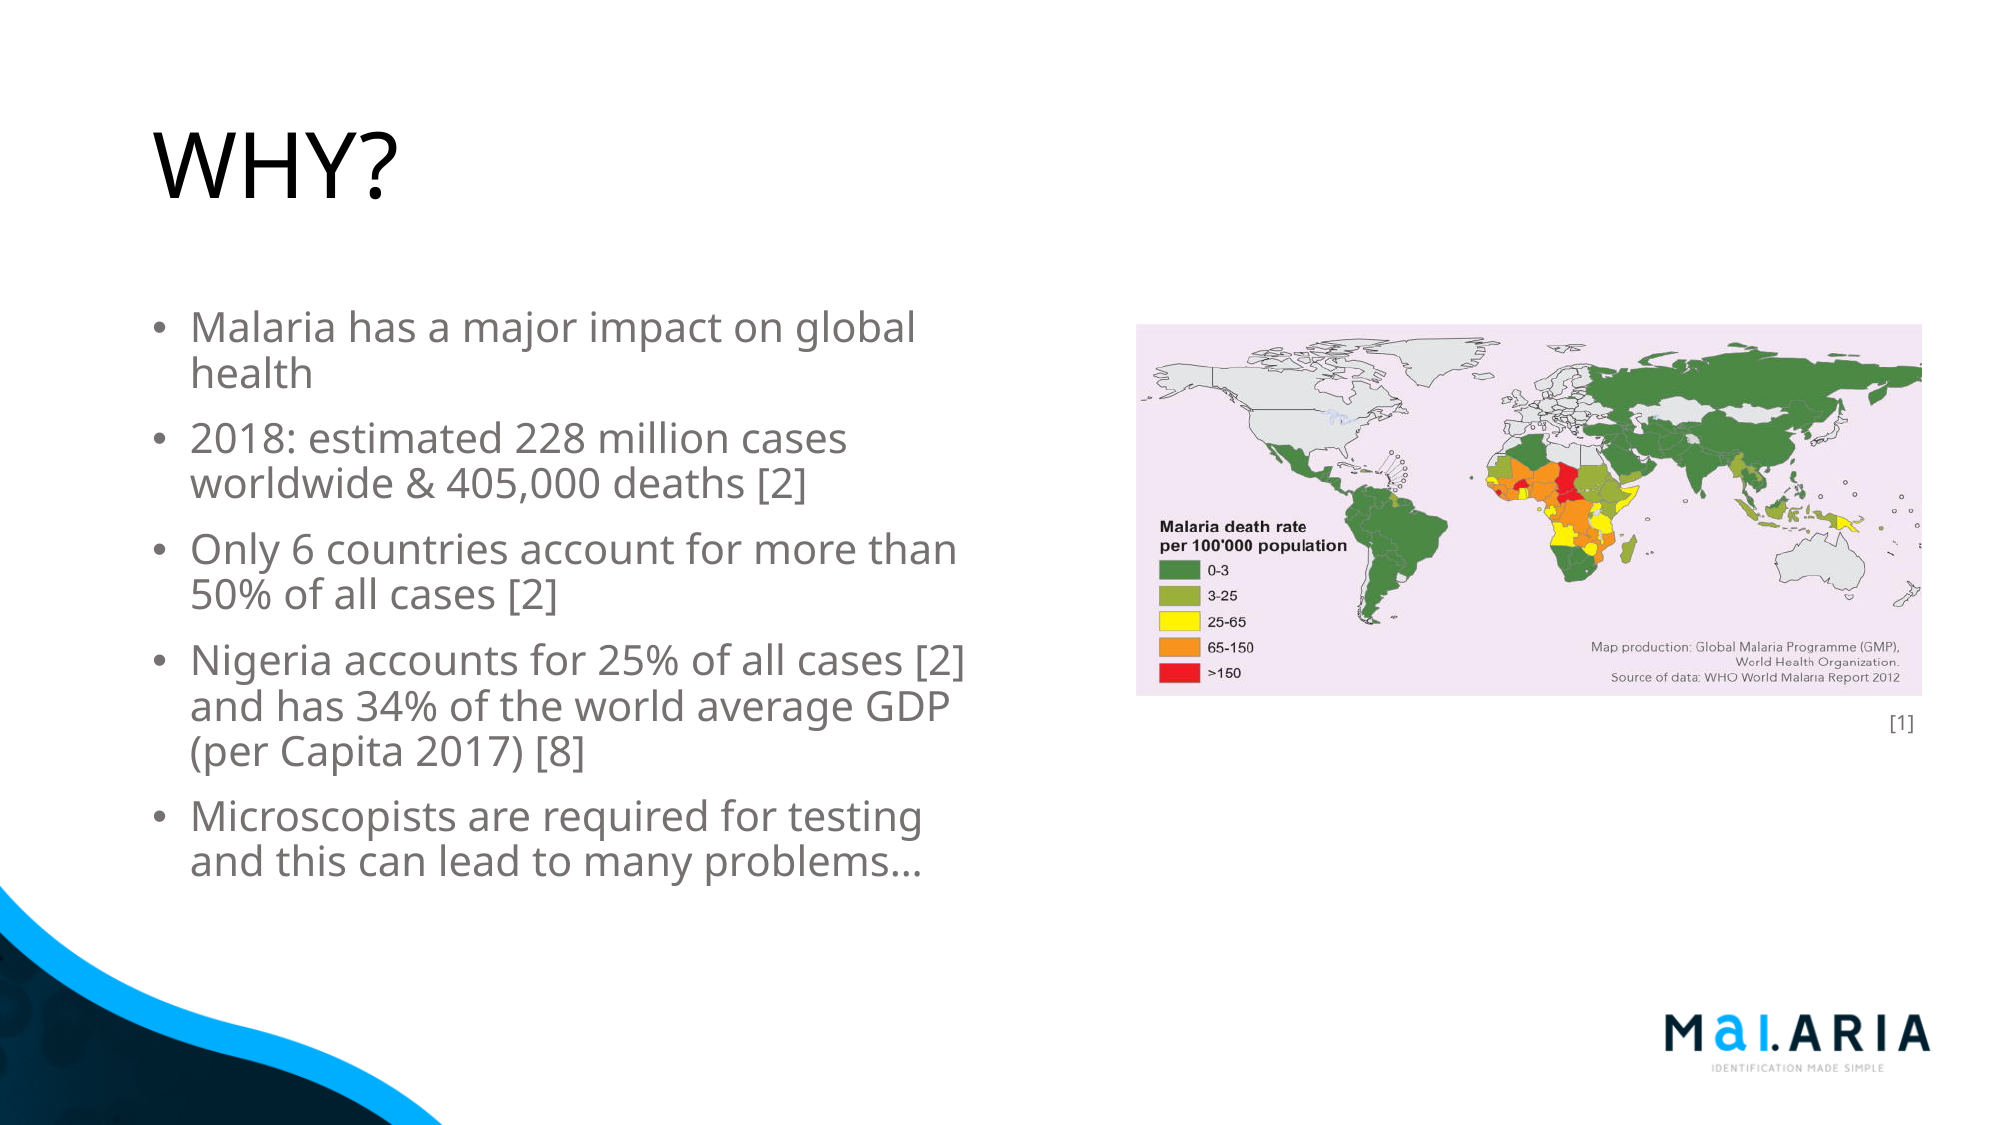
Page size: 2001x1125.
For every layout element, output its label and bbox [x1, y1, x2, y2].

list [0, 0, 2000, 1125]
picture [1136, 324, 1922, 696]
